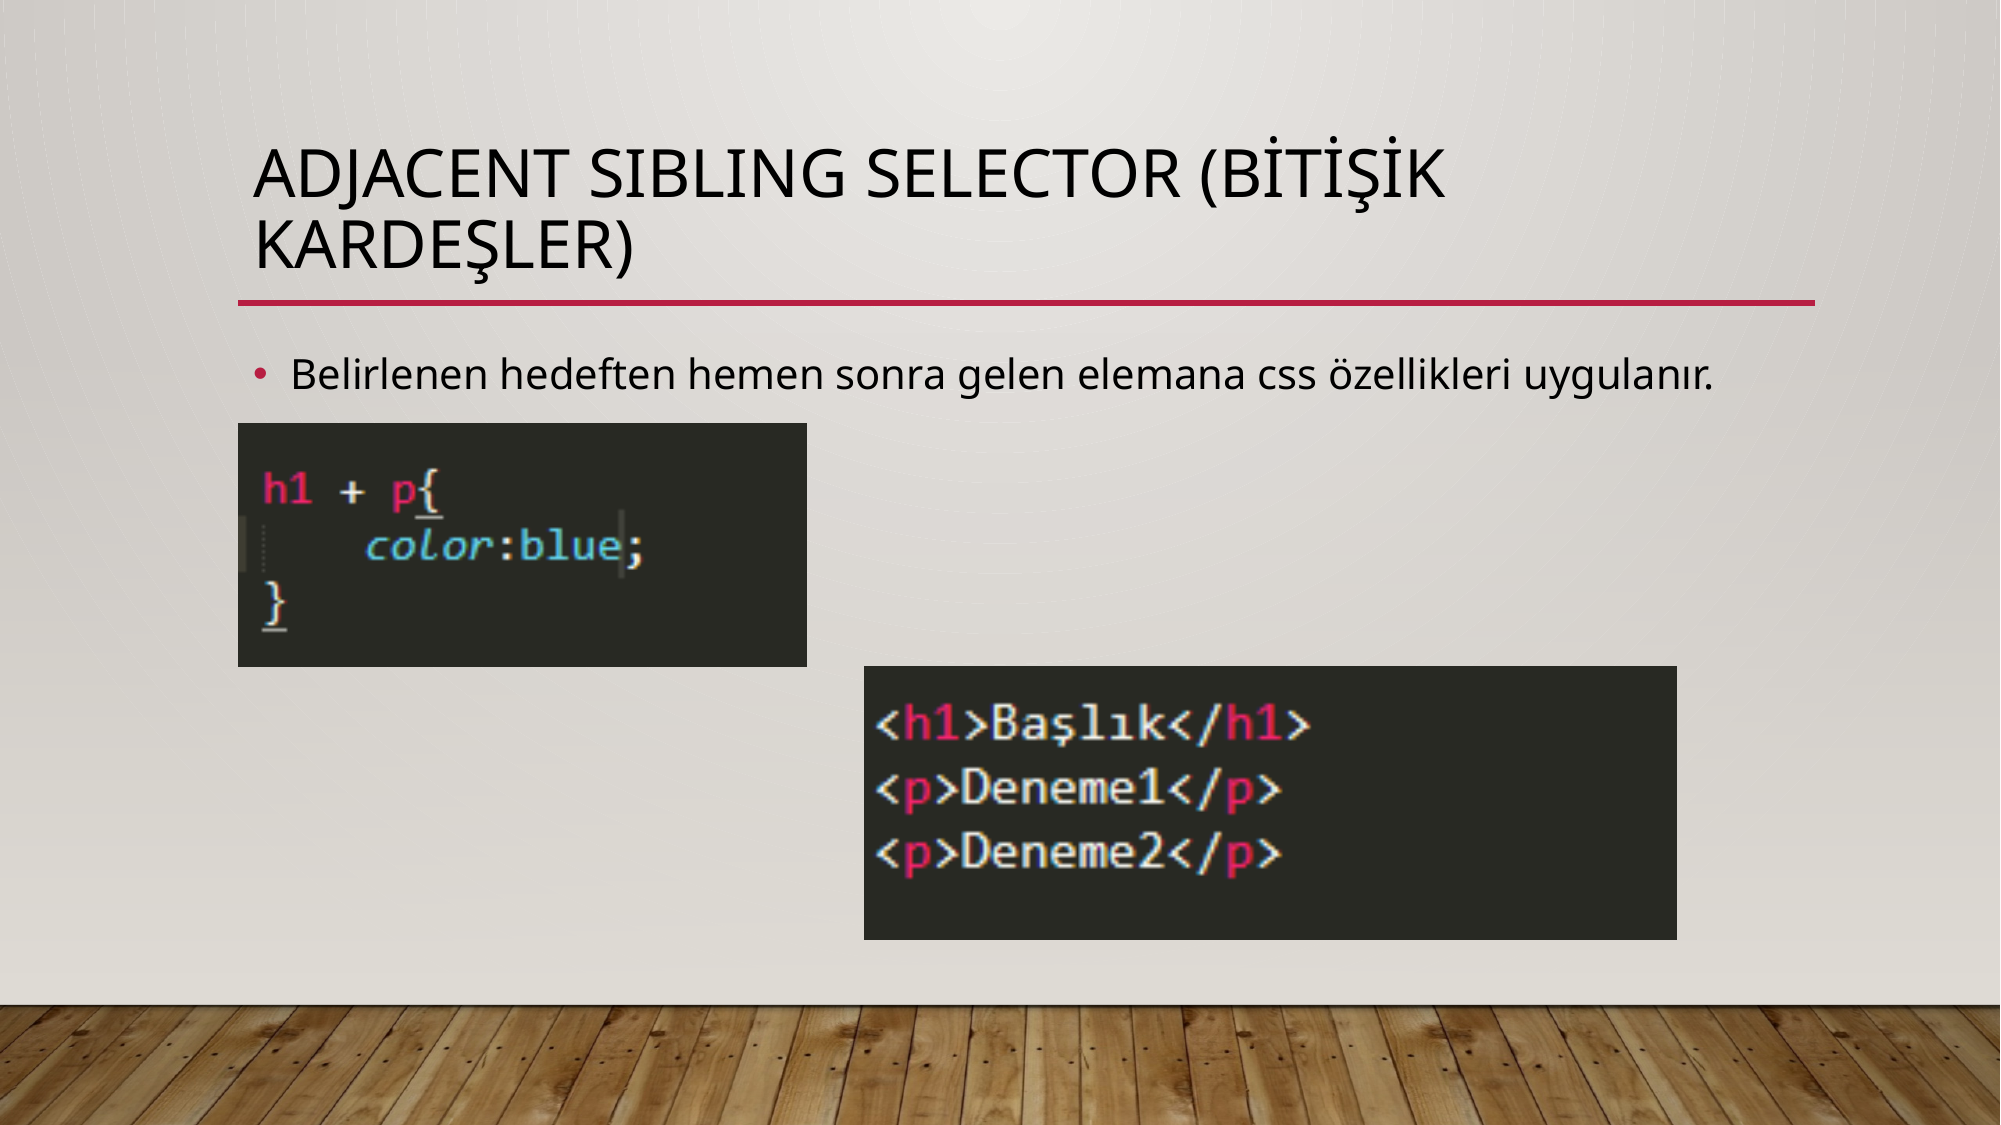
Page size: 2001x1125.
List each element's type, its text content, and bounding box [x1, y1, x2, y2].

picture [0, 1005, 2000, 1125]
list Belirlenen hedeften hemen sonra gelen elemana css özellikleri uygulanır. [238, 330, 1814, 897]
picture [237, 422, 807, 667]
title Adjacent sıblıng selector (Bitişik kardeşler) [238, 131, 1814, 305]
picture [864, 666, 1678, 940]
